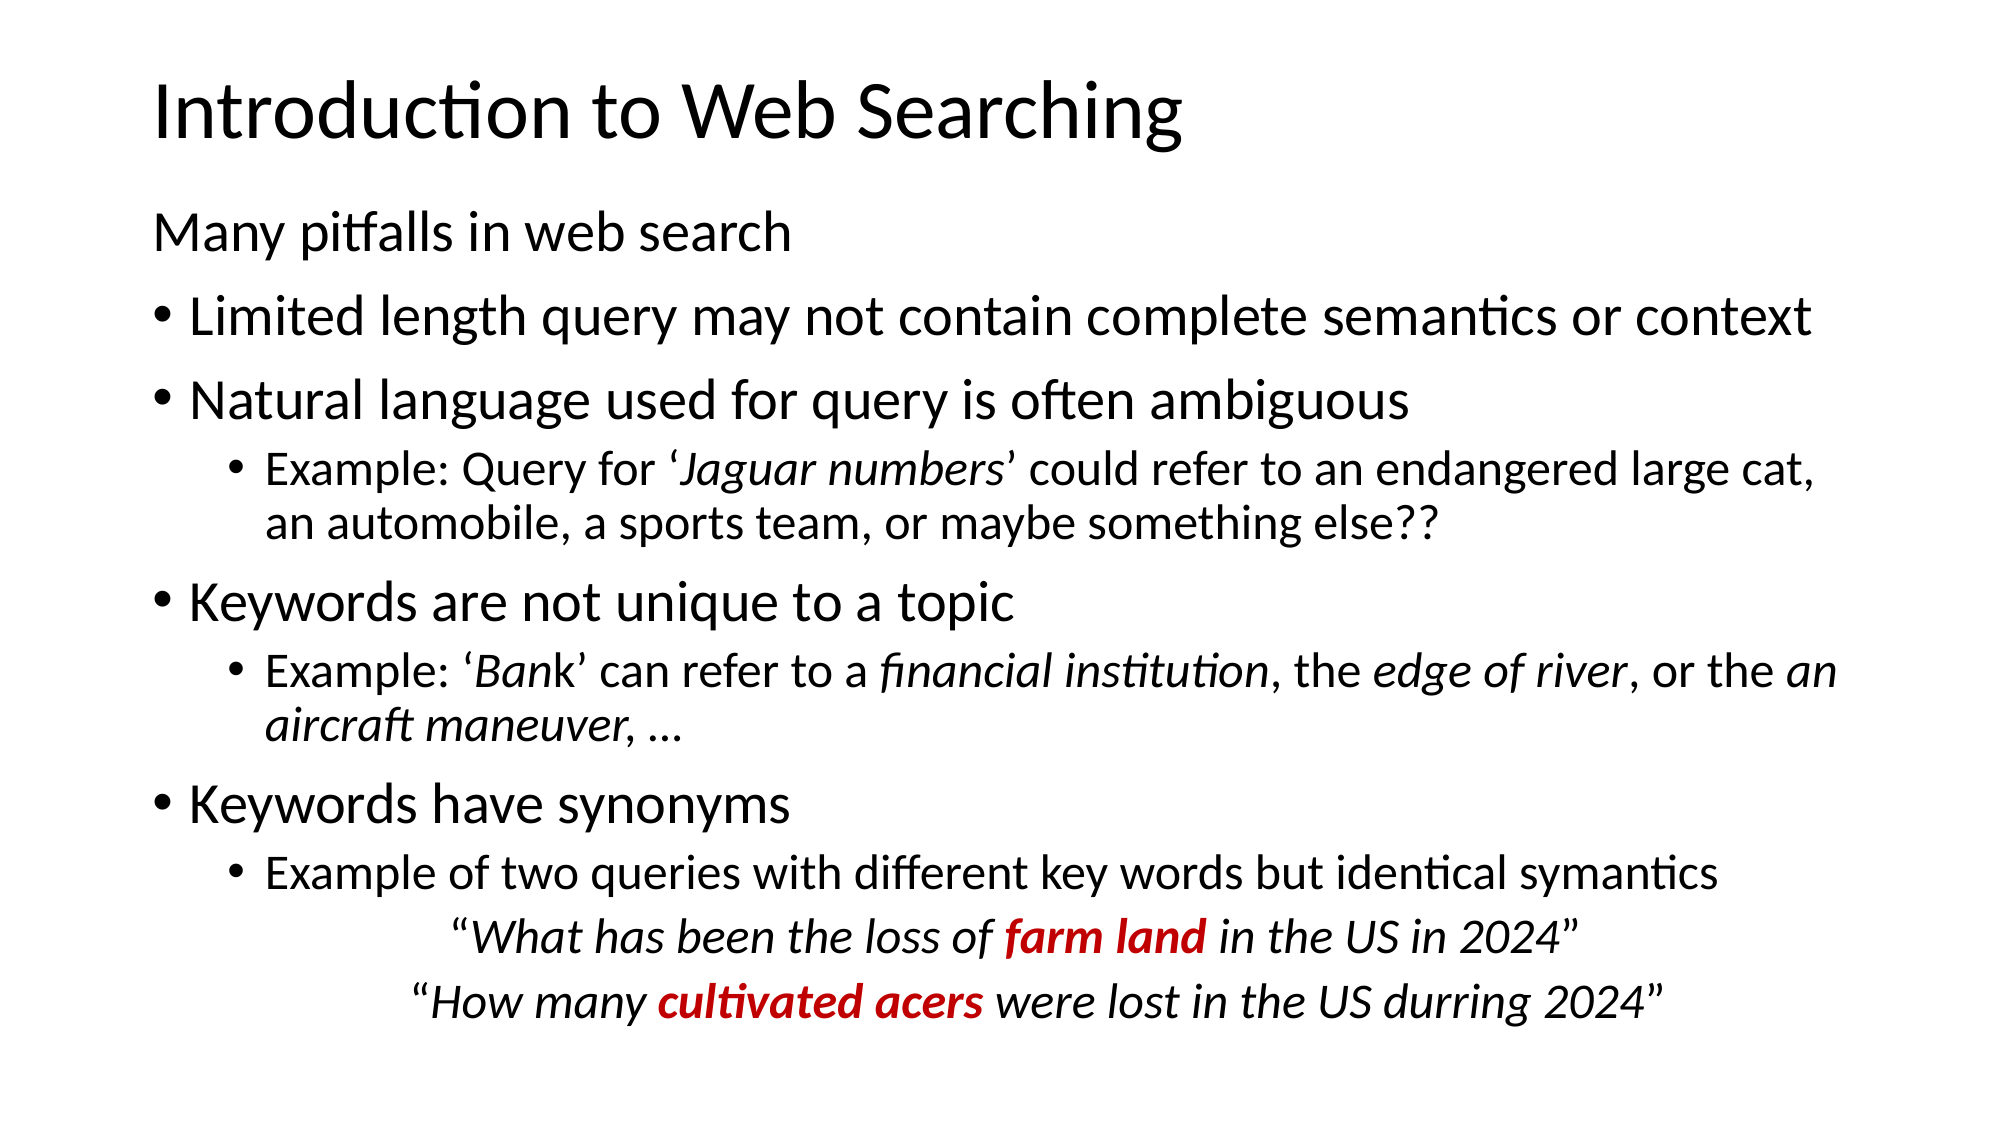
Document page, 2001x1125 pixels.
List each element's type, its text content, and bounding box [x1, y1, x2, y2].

list Many pitfalls in web search Limited length query may not contain complete semantics or context Natural language used for query is often ambiguous Example: Query for ‘Jaguar numbers’ could refer to an endangered large cat, an automobile, a sports team, or maybe something else?? Keywords are not unique to a topic Example: ‘Bank’ can refer to a financial institution, the edge of river, or the an aircraft maneuver, … Keywords have synonyms Example of two queries with different key words but identical symantics “What has been the loss of farm land in the US in 2024” “How many cultivated acers were lost in the US durring 2024” [137, 194, 1863, 1076]
title Introduction to Web Searching [137, 35, 1863, 188]
